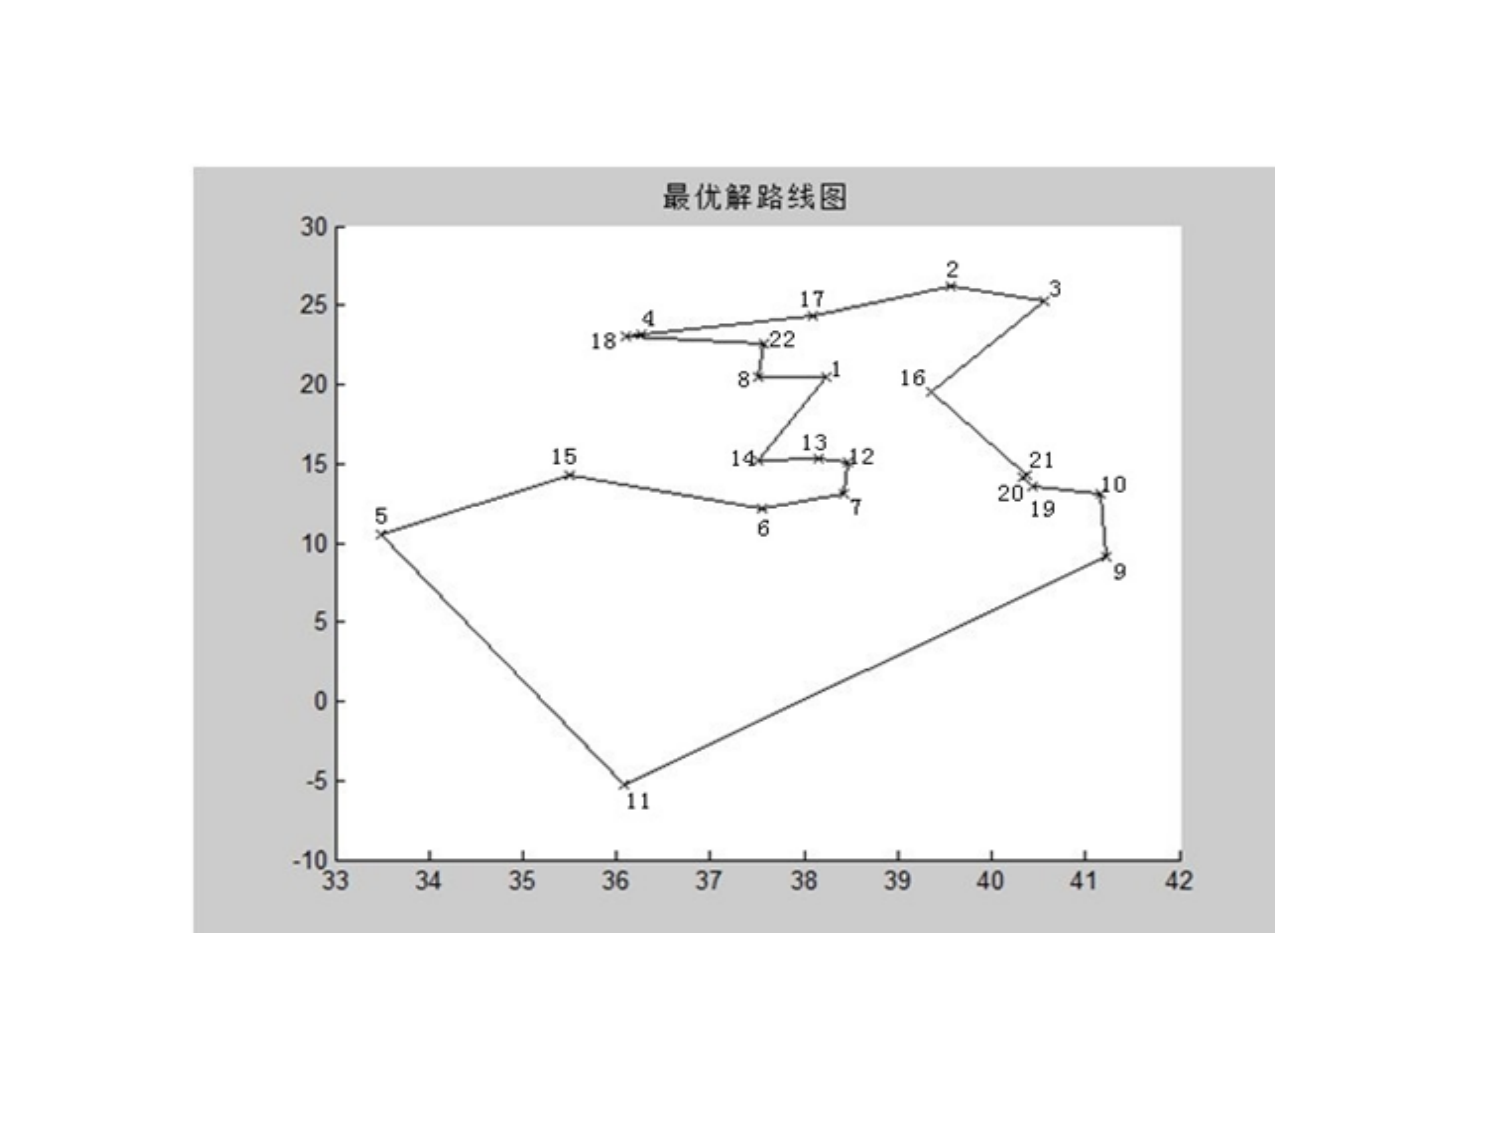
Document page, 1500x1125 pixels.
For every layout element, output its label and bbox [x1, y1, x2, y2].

list [174, 162, 1276, 933]
